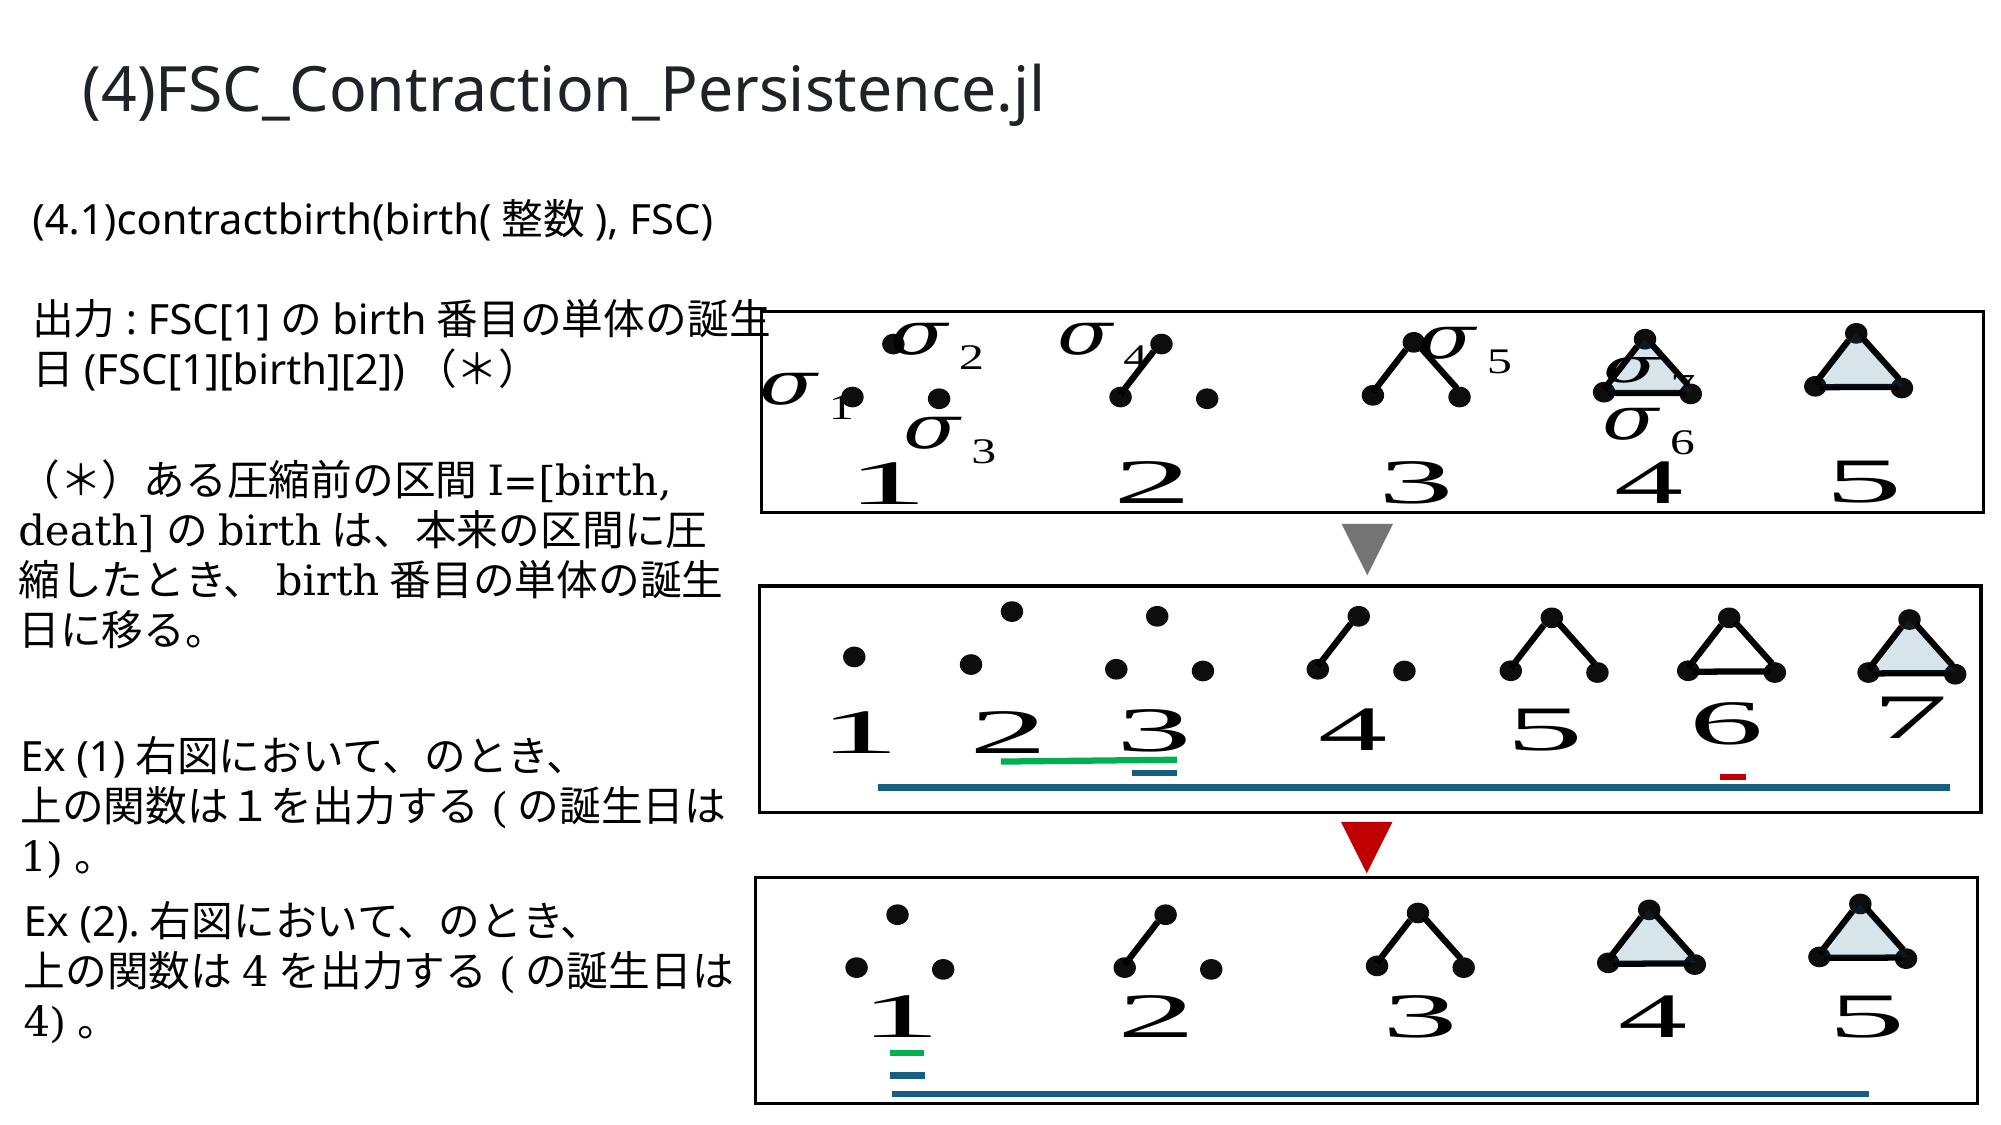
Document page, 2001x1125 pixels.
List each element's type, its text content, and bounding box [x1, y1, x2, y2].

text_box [1867, 626, 1903, 671]
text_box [1655, 914, 1693, 957]
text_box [1419, 346, 1458, 389]
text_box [1818, 910, 1853, 955]
text_box [760, 310, 1985, 514]
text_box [1814, 340, 1849, 384]
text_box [1124, 921, 1159, 966]
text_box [1423, 917, 1462, 960]
text_box (4)FSC_Contraction_Persistence.jl [67, 41, 1745, 132]
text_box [1376, 919, 1411, 964]
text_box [1510, 624, 1545, 669]
text_box （＊）ある圧縮前の区間I=[birth, death]のbirthは、本来の区間に圧縮したとき、birth番目の単体の誕生日に移る。 [3, 446, 746, 662]
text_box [1866, 908, 1904, 951]
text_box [1607, 916, 1642, 961]
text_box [1650, 343, 1689, 386]
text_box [1862, 337, 1900, 380]
text_box [758, 584, 1983, 814]
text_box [1557, 622, 1596, 665]
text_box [1603, 346, 1638, 390]
text_box [754, 876, 1979, 1105]
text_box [1317, 623, 1352, 667]
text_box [1915, 623, 1953, 666]
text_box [1119, 350, 1155, 395]
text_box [1687, 624, 1722, 669]
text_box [1372, 349, 1407, 393]
text_box (4.1)contractbirth(birth(整数), FSC) 出力: FSC[1]のbirth番目の単体の誕生日(FSC[1][birth][2])（＊） [17, 185, 788, 401]
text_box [1000, 759, 1178, 763]
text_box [1735, 622, 1773, 665]
